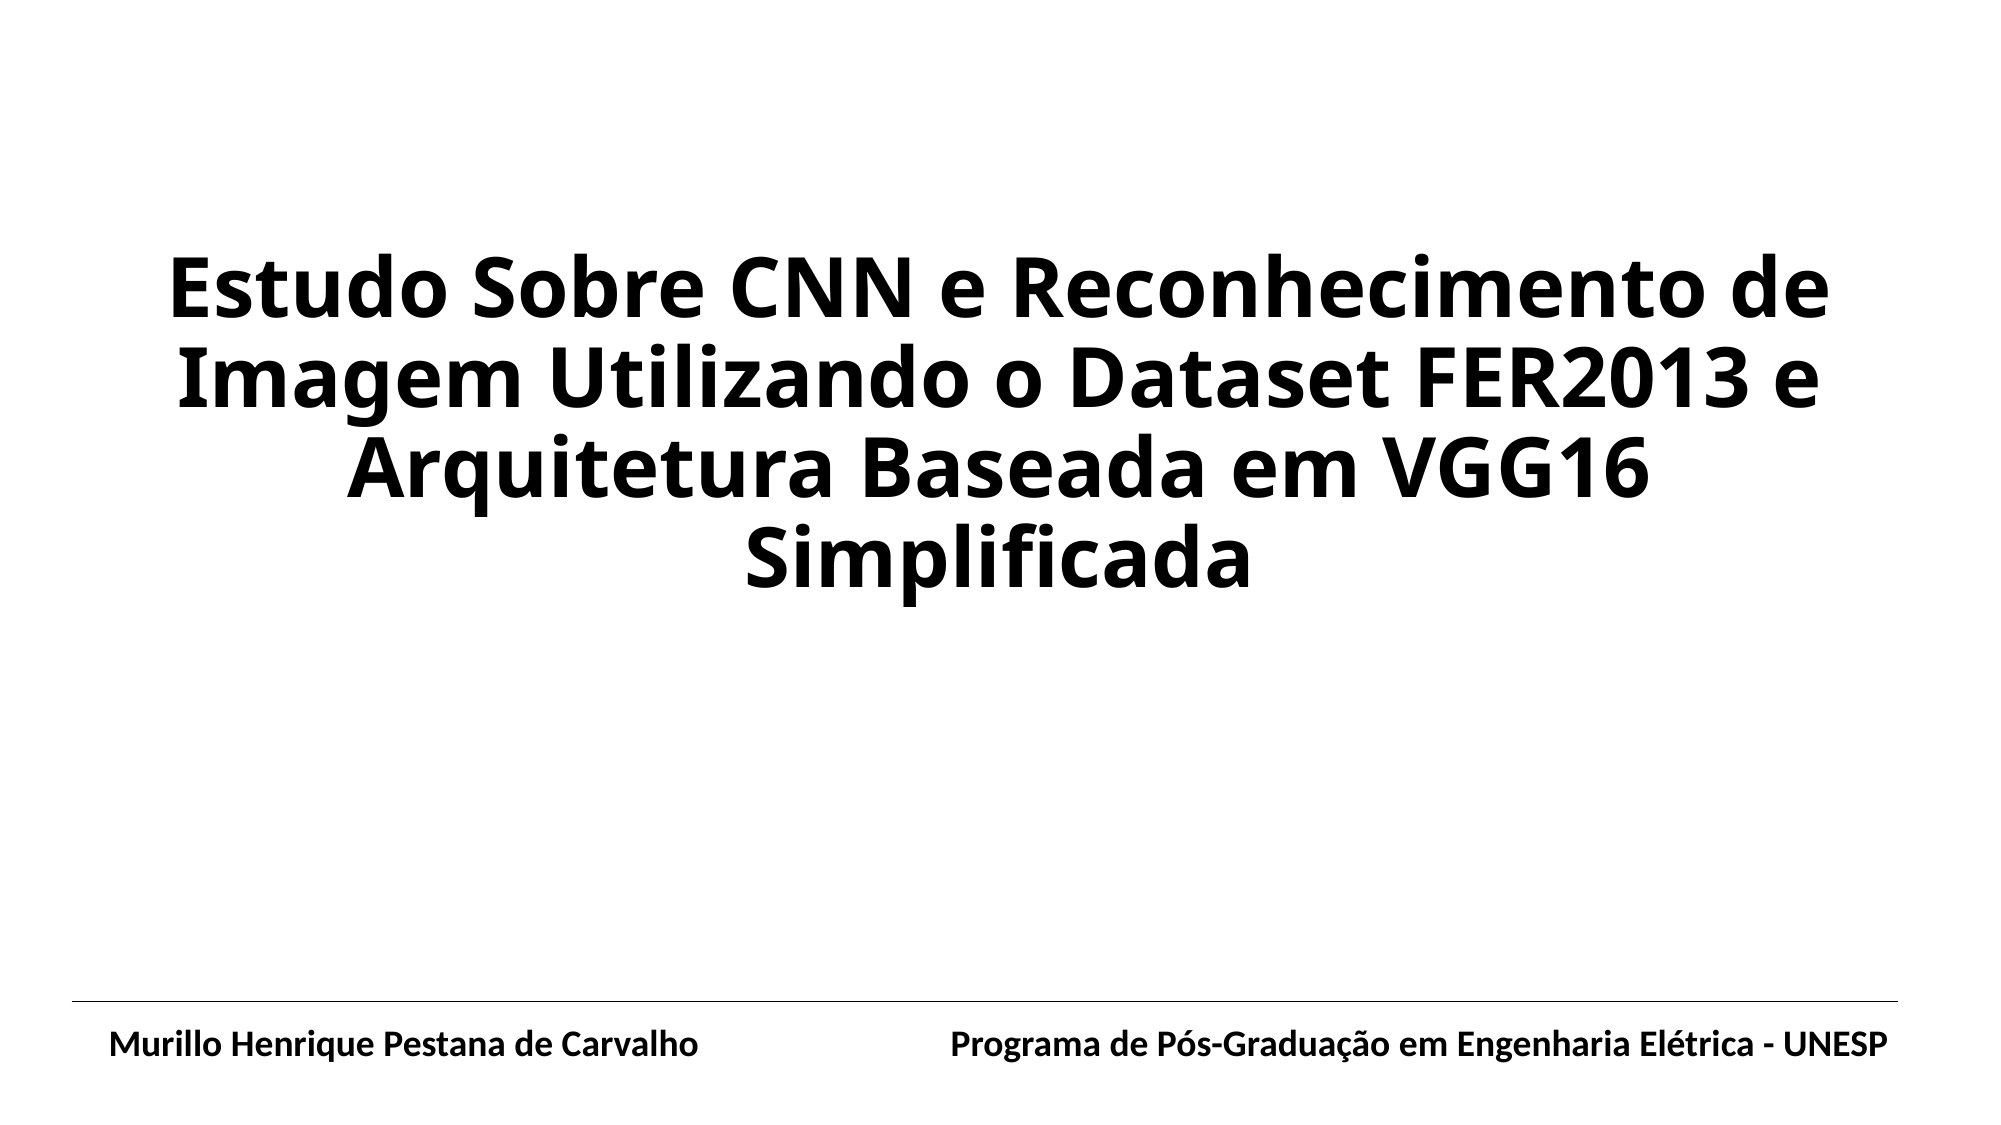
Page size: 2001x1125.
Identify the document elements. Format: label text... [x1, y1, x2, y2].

text_box Murillo Henrique Pestana de Carvalho [93, 1011, 715, 1072]
text_box Programa de Pós-Graduação em Engenharia Elétrica - UNESP [935, 1011, 1905, 1117]
title Estudo Sobre CNN e Reconhecimento de Imagem Utilizando o Dataset FER2013 e Arquitetura Baseada em VGG16 Simplificada [71, 220, 1929, 613]
